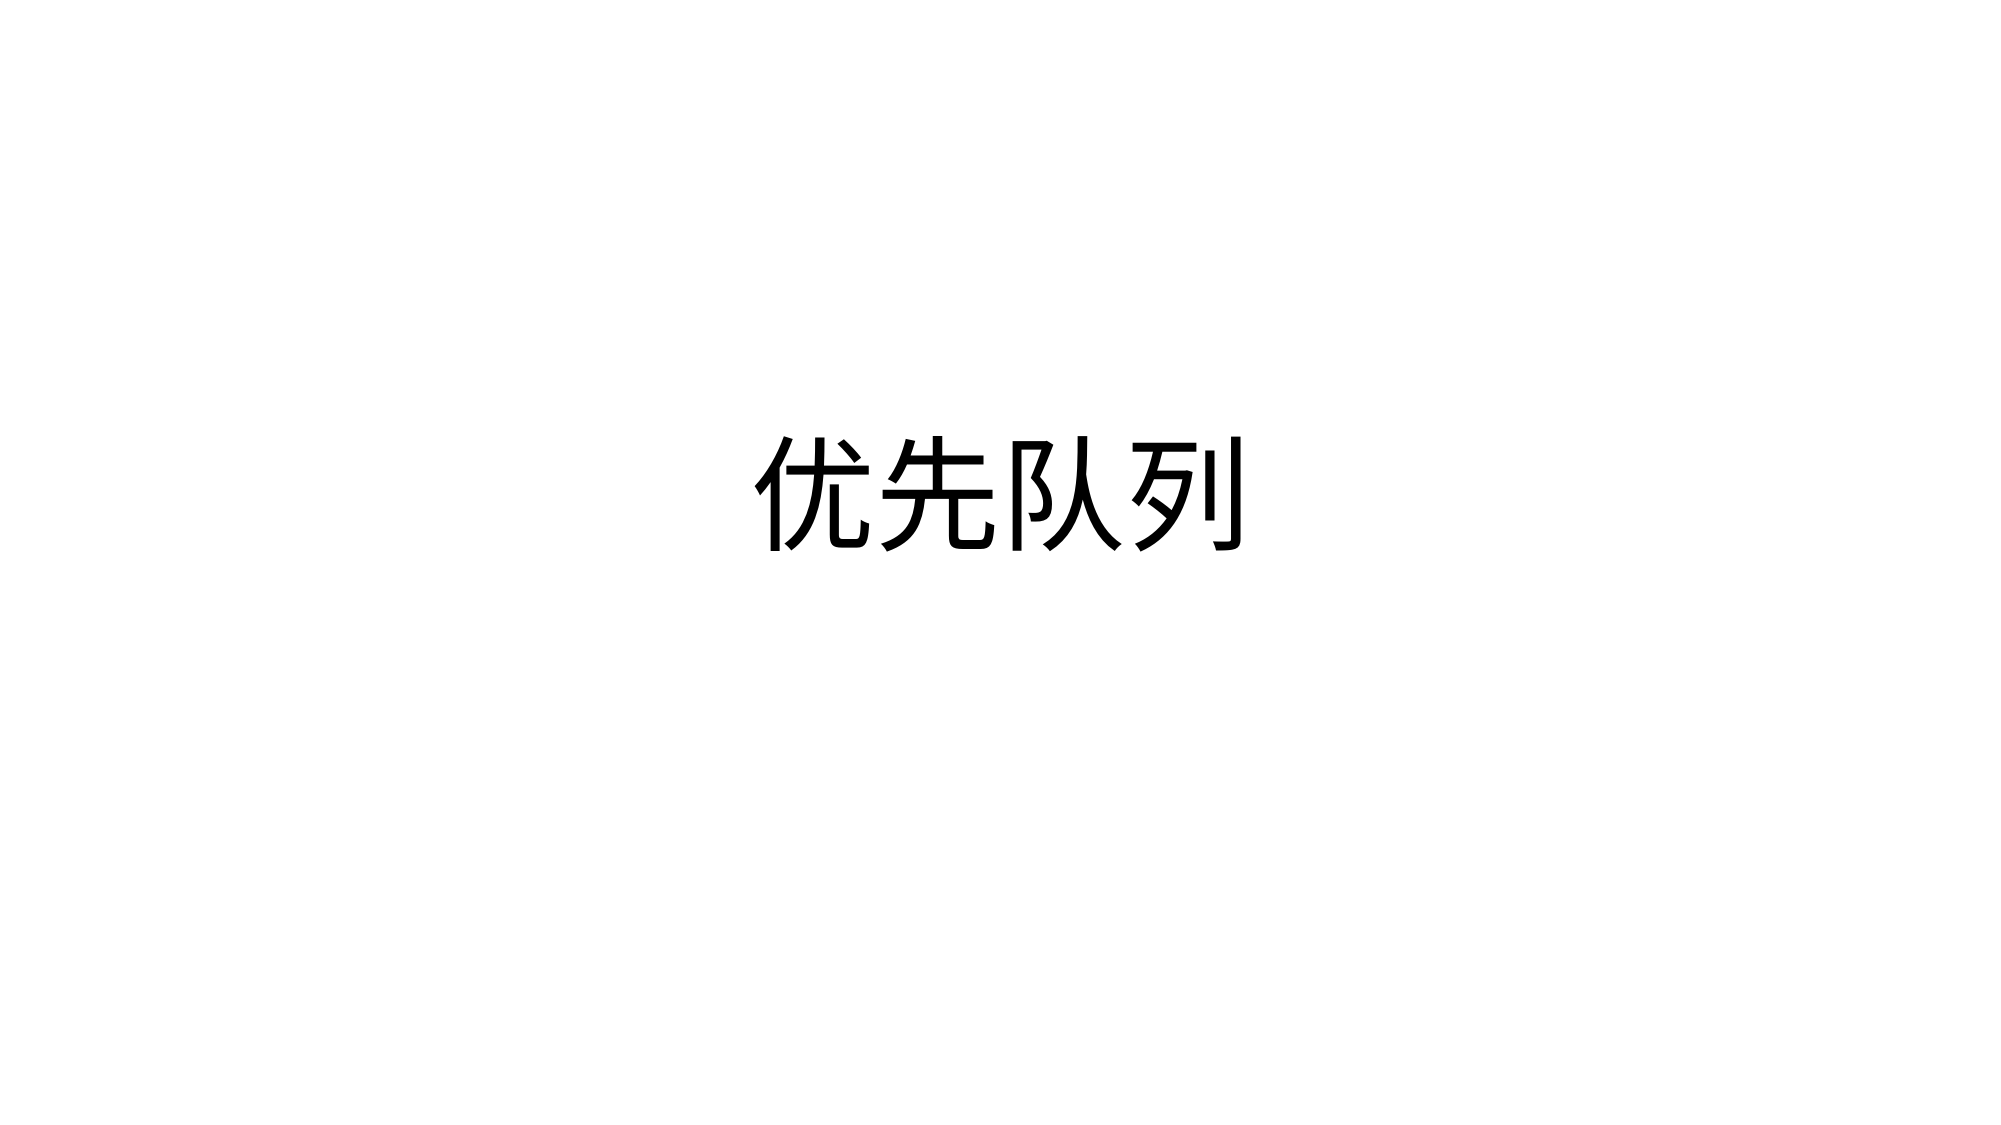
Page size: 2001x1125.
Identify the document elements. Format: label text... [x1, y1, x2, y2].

title 优先队列 [249, 184, 1750, 576]
